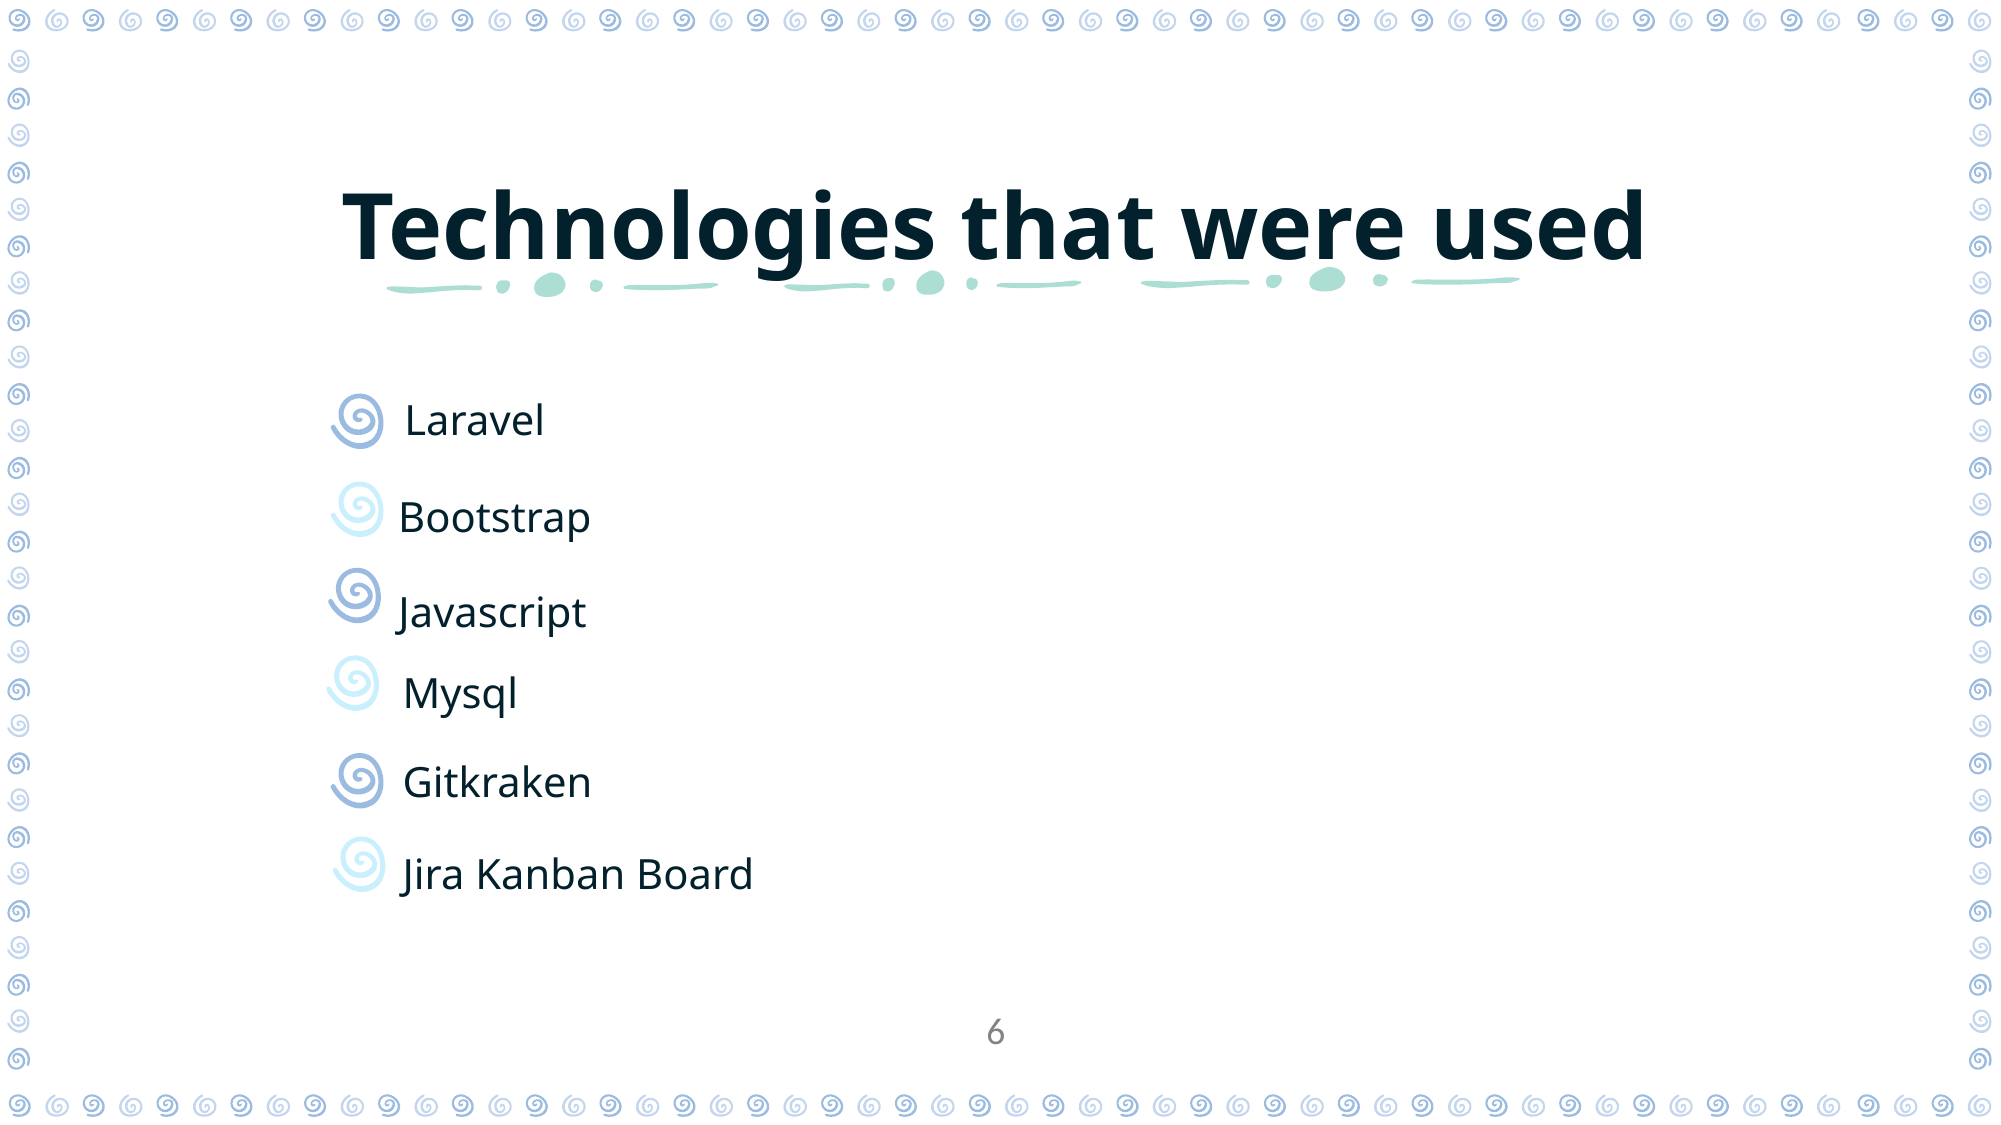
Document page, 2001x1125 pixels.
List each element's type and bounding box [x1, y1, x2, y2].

text_box [6, 8, 1994, 1119]
